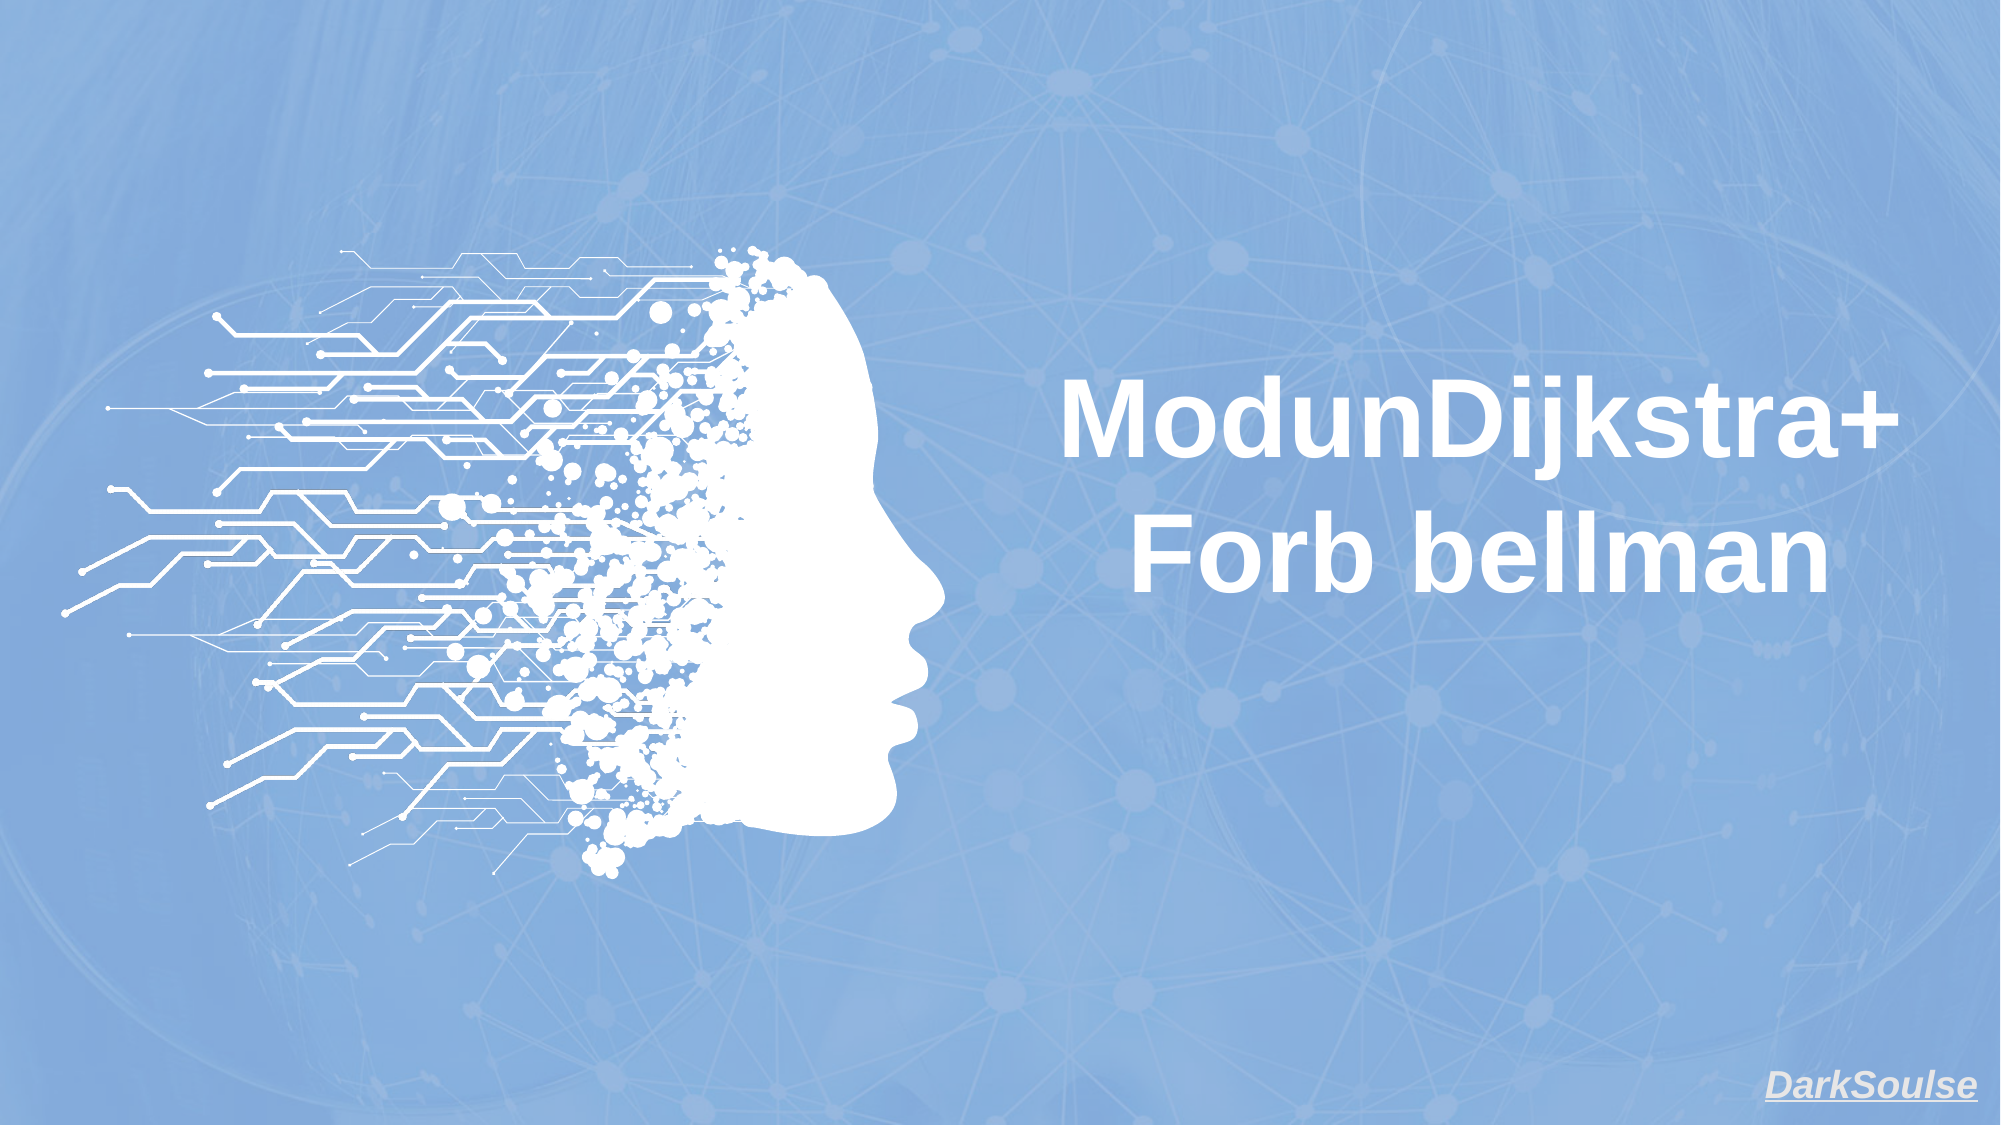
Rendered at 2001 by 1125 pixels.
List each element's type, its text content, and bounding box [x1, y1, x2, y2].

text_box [59, 245, 944, 880]
text_box DarkSoulse [1750, 1051, 2000, 1114]
text_box ModunDijkstra+Forb bellman [1020, 337, 1942, 623]
